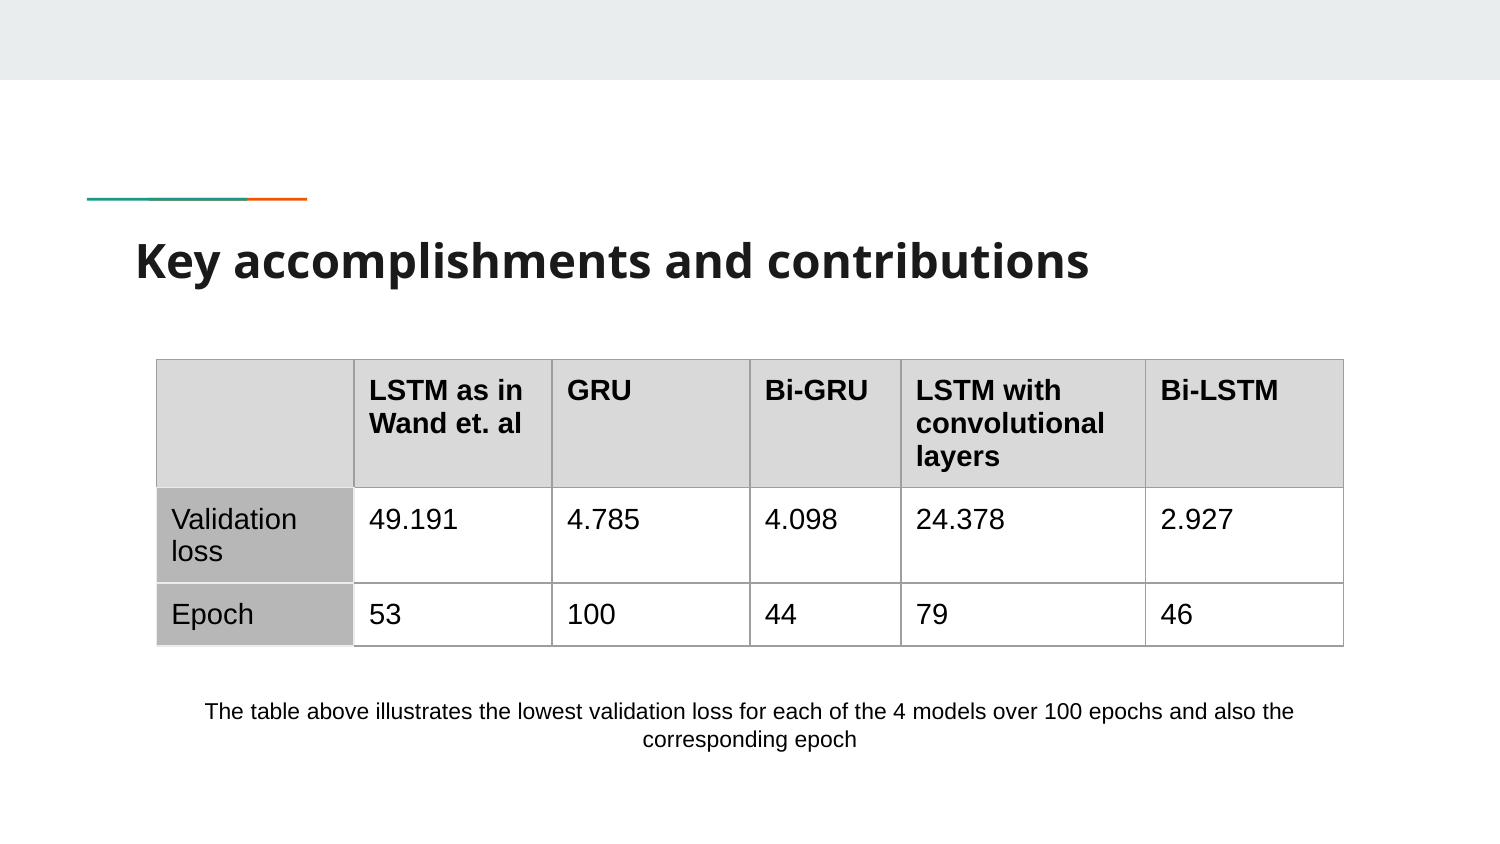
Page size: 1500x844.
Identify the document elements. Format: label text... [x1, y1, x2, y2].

table_header LSTM with convolutional layers [902, 360, 1145, 487]
table_cell Validation loss [157, 488, 353, 582]
table_cell 4.098 [751, 488, 900, 582]
table_cell 49.191 [355, 488, 551, 582]
table_cell 100 [553, 584, 749, 645]
table_header GRU [553, 360, 749, 487]
title Key accomplishments and contributions [119, 216, 1381, 305]
table_header [157, 360, 353, 487]
table_cell 53 [355, 584, 551, 645]
table_cell 79 [902, 584, 1145, 645]
table_cell 46 [1146, 584, 1343, 645]
text_box The table above illustrates the lowest validation loss for each of the 4 models over 100 epochs and also the corresponding epoch [152, 681, 1348, 767]
table_cell 24.378 [902, 488, 1145, 582]
table_header Bi-GRU [751, 360, 900, 487]
table_header LSTM as in Wand et. al [355, 360, 551, 487]
table_header Bi-LSTM [1146, 360, 1343, 487]
table_cell 2.927 [1146, 488, 1343, 582]
table_cell 44 [751, 584, 900, 645]
table_cell Epoch [157, 584, 353, 645]
table_cell 4.785 [553, 488, 749, 582]
